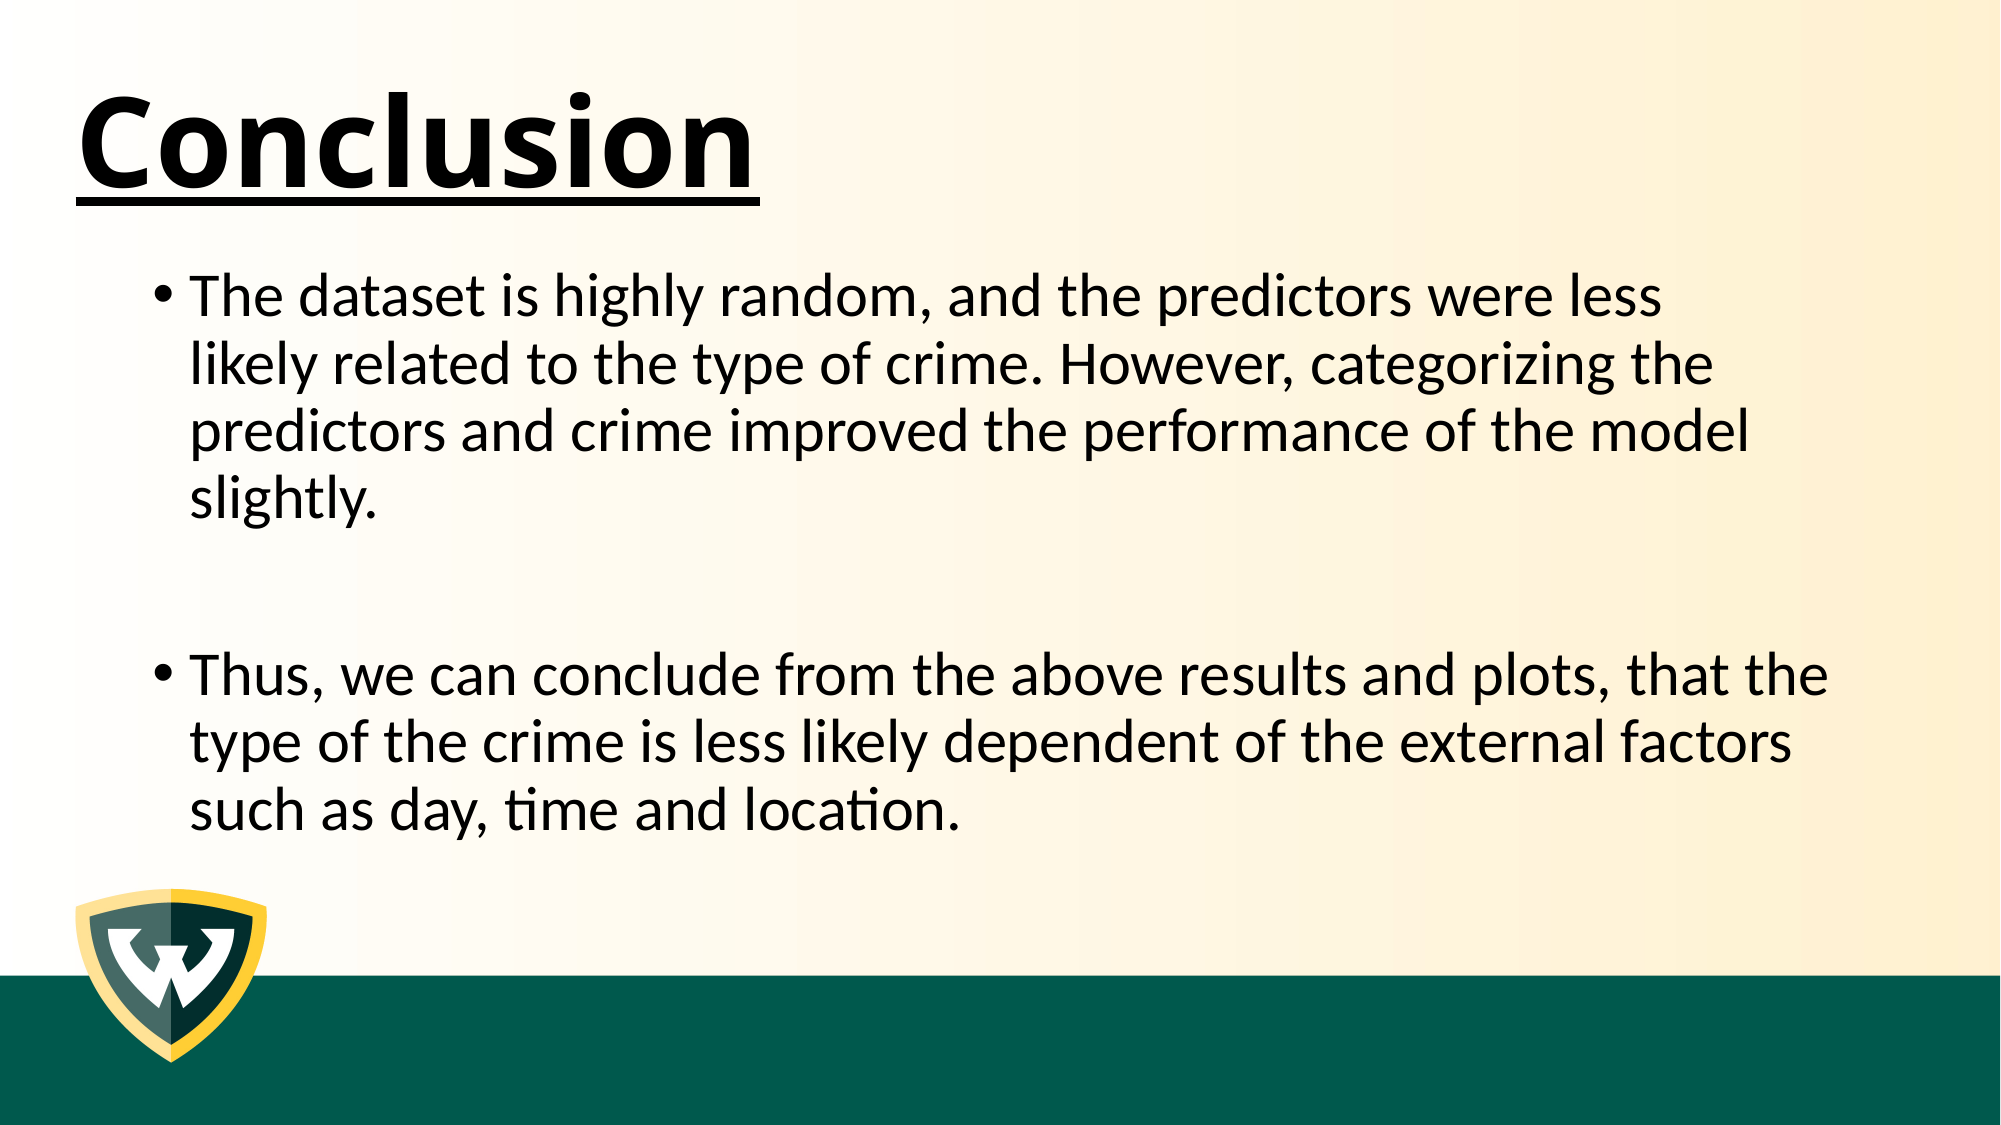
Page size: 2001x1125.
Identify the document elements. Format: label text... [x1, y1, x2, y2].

list The dataset is highly random, and the predictors were less likely related to the type of crime. However, categorizing the predictors and crime improved the performance of the model slightly. Thus, we can conclude from the above results and plots, that the type of the crime is less likely dependent of the external factors such as day, time and location. [137, 255, 1863, 969]
picture [0, 0, 2001, 1125]
title Conclusion [60, 38, 1786, 257]
